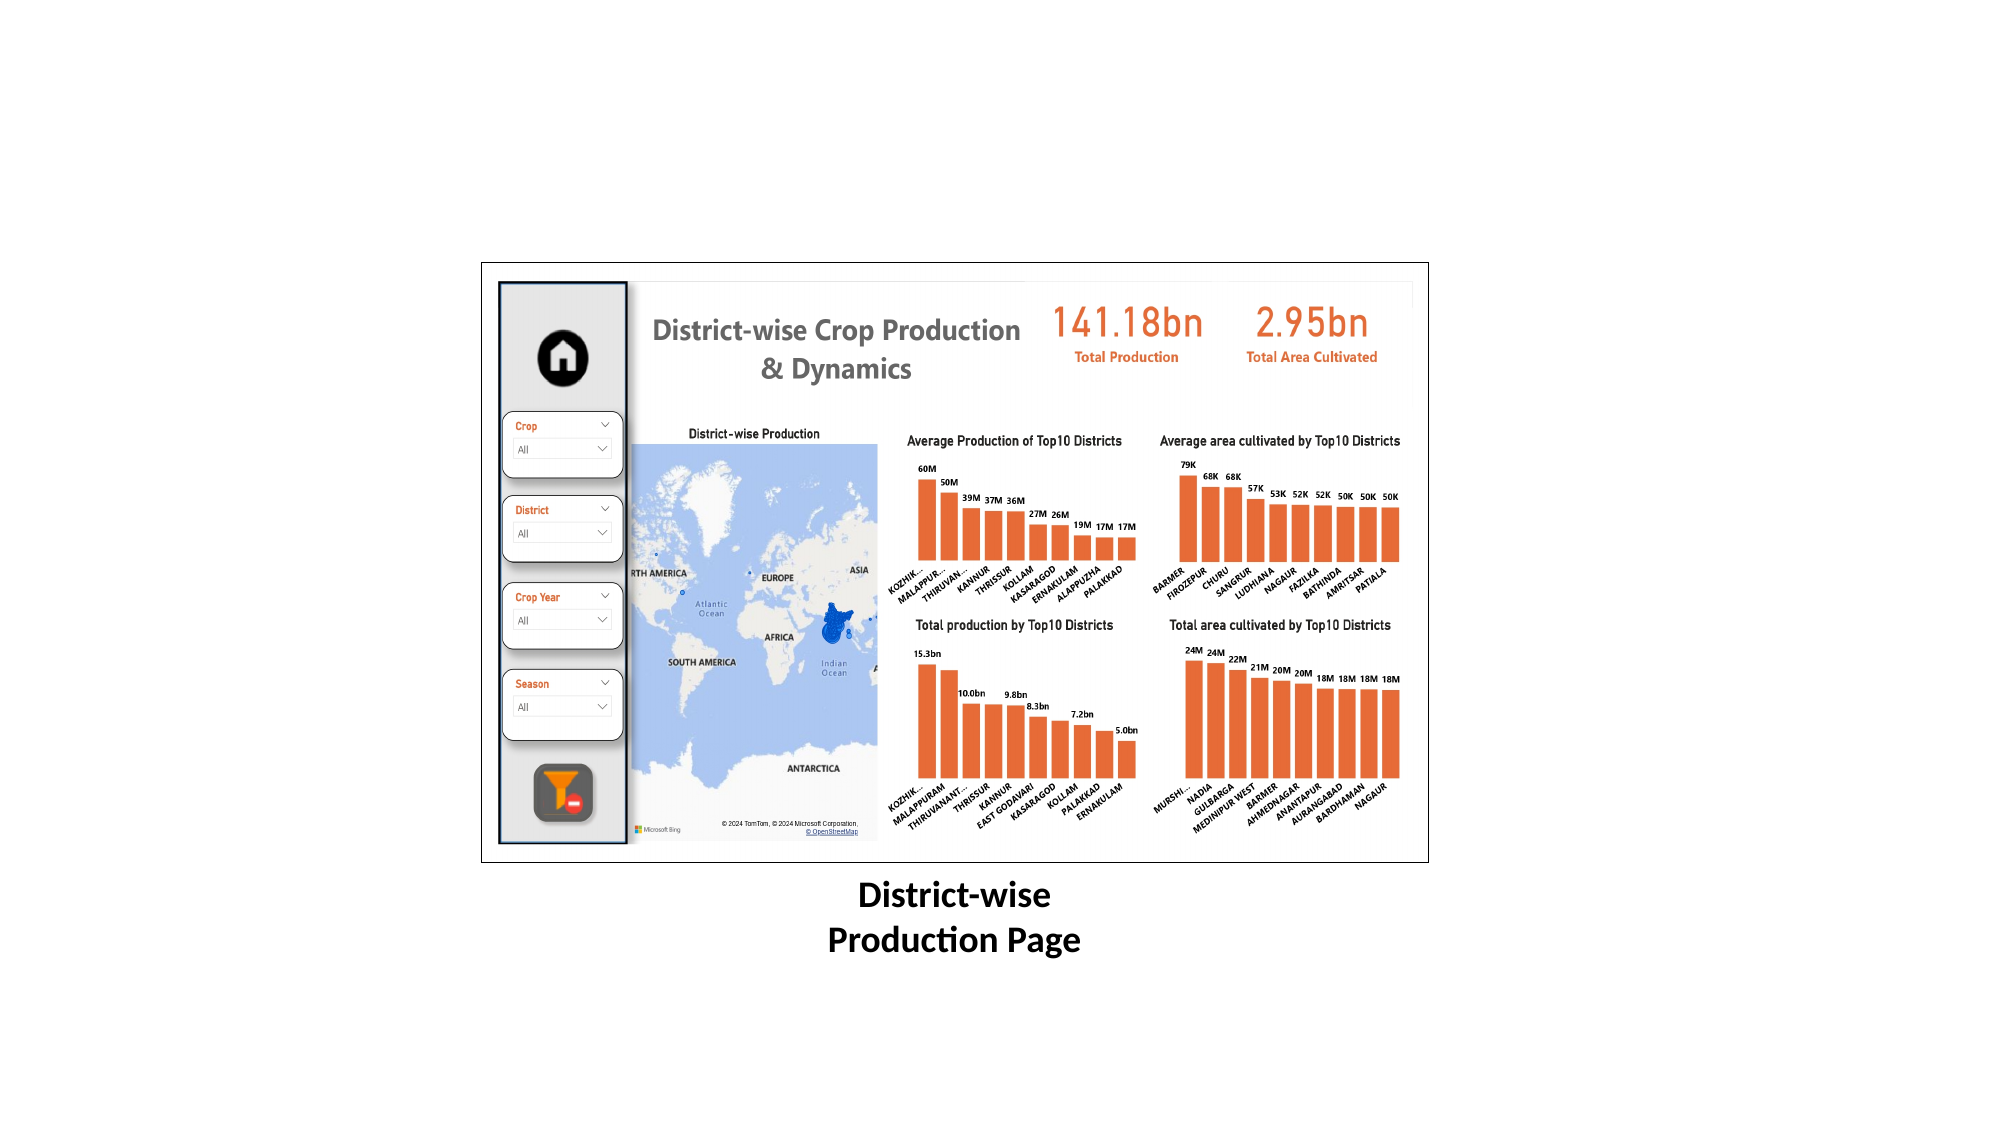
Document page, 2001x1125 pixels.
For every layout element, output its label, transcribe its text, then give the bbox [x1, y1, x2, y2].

text_box District-wise Production Page [759, 863, 1151, 968]
picture [481, 262, 1429, 863]
